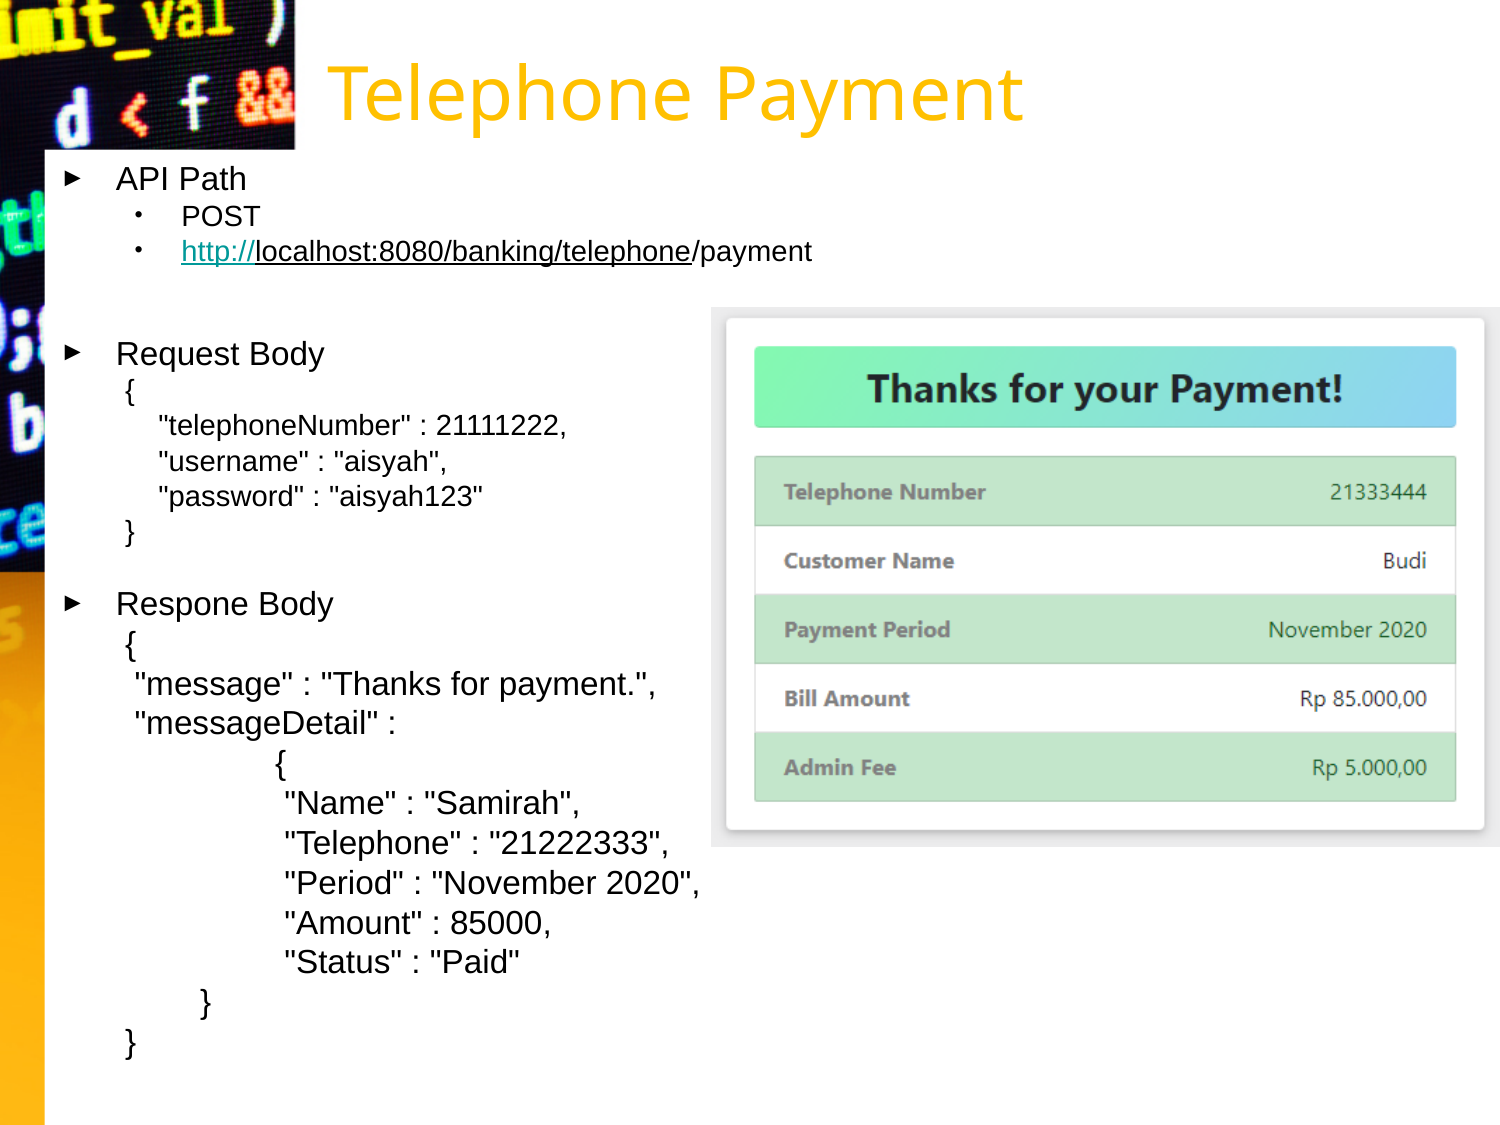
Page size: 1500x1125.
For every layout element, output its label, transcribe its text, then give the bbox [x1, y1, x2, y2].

picture [710, 307, 1500, 847]
picture [22, 506, 44, 544]
title Telephone Payment [312, 36, 1370, 144]
picture [0, 0, 1500, 1125]
picture [32, 528, 44, 536]
list API Path POST http://localhost:8080/banking/telephone/payment Request Body { "telephoneNumber" : 21111222, "username" : "aisyah", "password" : "aisyah123" } Respone Body { "message" : "Thanks for payment.", "messageDetail" : { "Name" : "Samirah", "Telephone" : "21222333", "Period" : "November 2020", "Amount" : 85000, "Status" : "Paid" } } [44, 149, 1500, 1125]
picture [0, 512, 10, 520]
